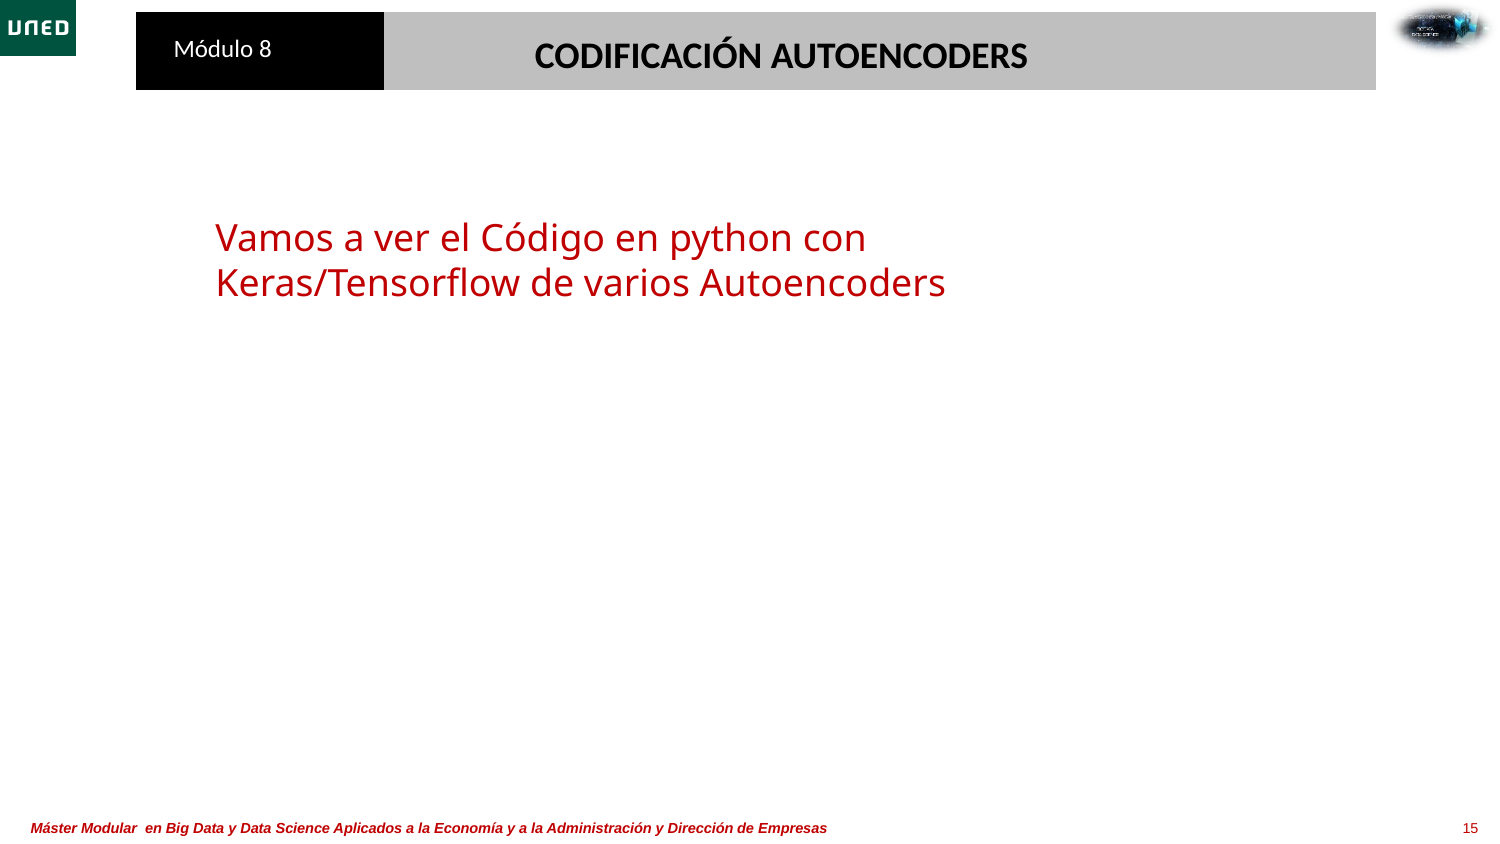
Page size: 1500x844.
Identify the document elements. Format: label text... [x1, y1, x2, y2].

picture [0, 0, 76, 56]
picture [1384, 0, 1500, 58]
text_box CODIFICACIÓN AUTOENCODERS [520, 23, 1099, 89]
text_box Vamos a ver el Código en python con Keras/Tensorflow de varios Autoencoders​ [200, 206, 1122, 378]
